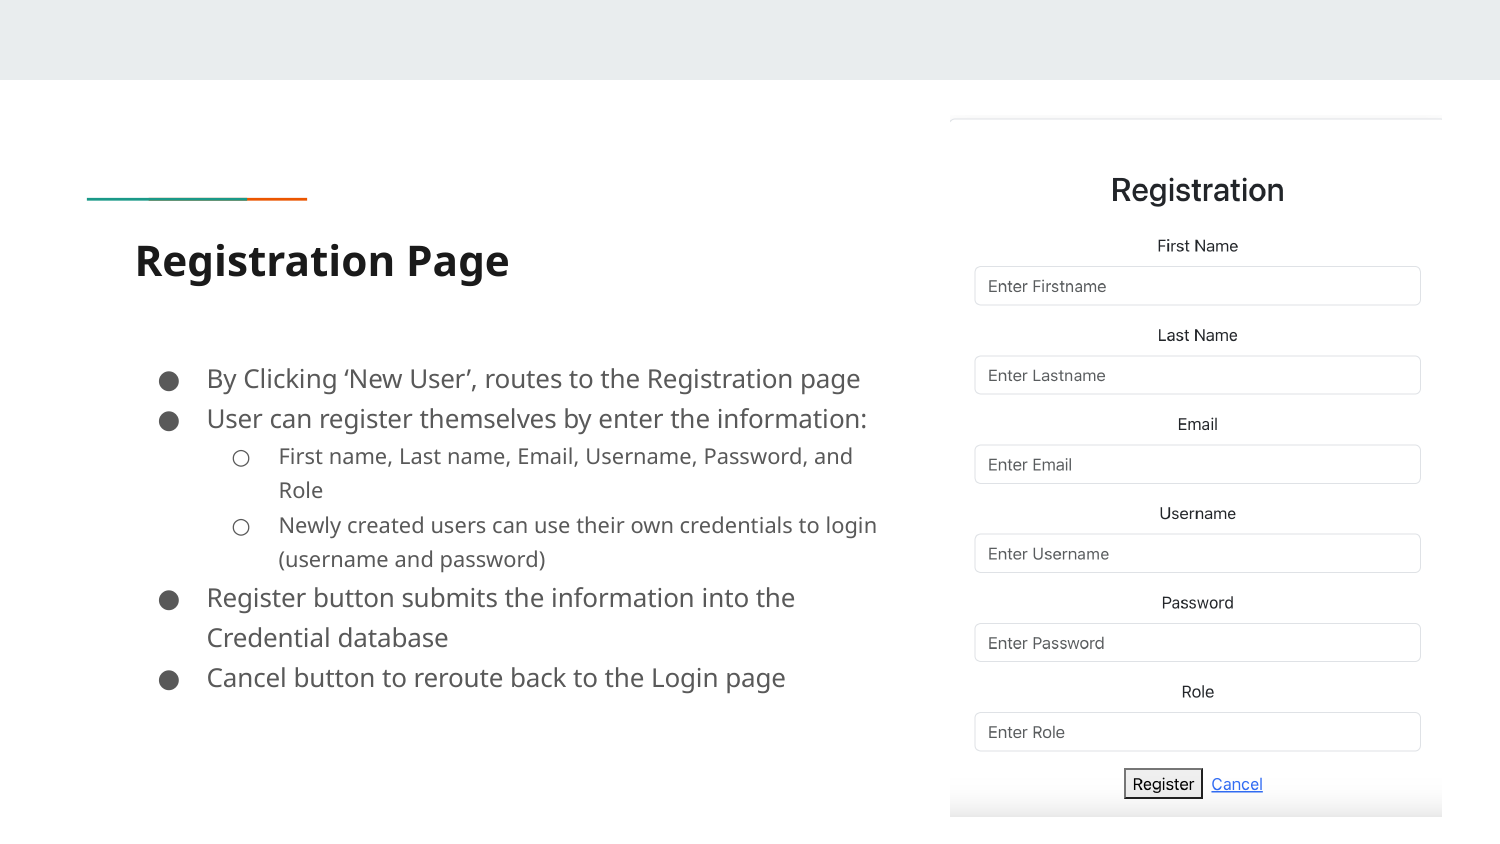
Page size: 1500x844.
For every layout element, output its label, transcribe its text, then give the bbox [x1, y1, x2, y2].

list By Clicking ‘New User’, routes to the Registration page User can register themselves by enter the information: First name, Last name, Email, Username, Password, and Role Newly created users can use their own credentials to login (username and password) Register button submits the information into the Credential database Cancel button to reroute back to the Login page [119, 341, 919, 712]
picture [950, 115, 1442, 817]
title Registration Page [119, 216, 945, 305]
